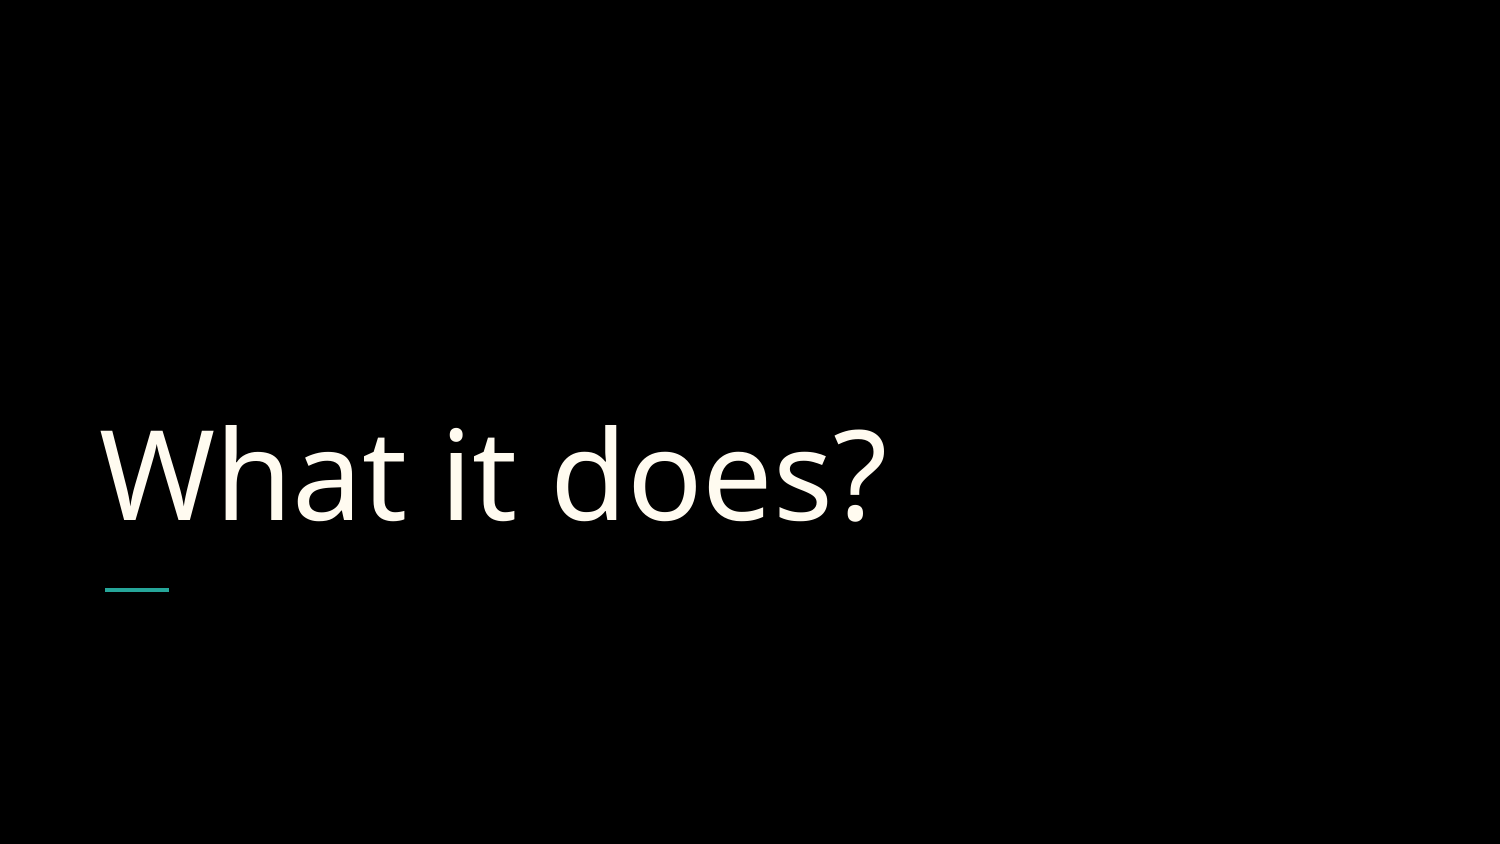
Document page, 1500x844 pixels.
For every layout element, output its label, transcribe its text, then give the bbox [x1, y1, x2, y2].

title What it does? [84, 310, 1416, 561]
